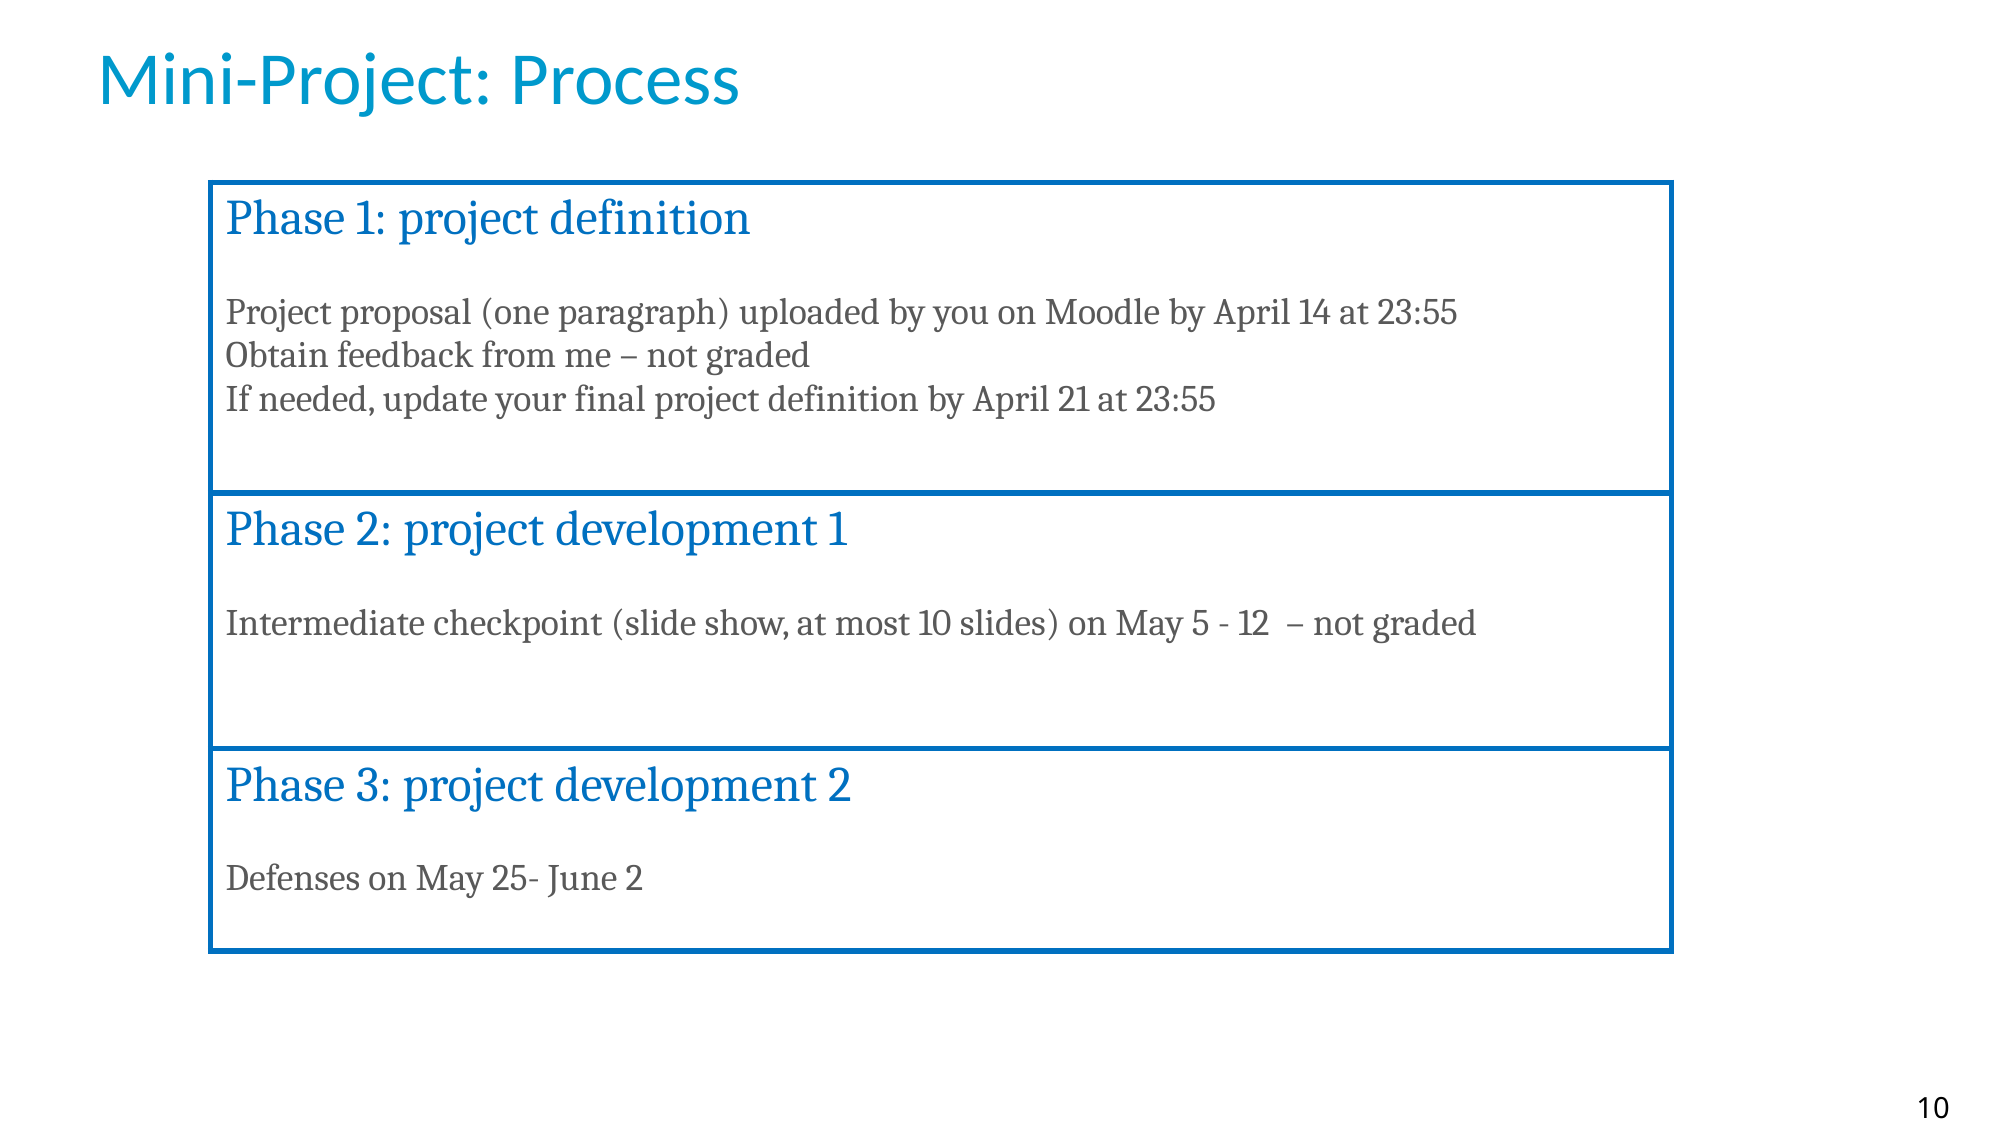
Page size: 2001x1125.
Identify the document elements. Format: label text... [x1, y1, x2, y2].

table_header Phase 1: project definition Project proposal (one paragraph) uploaded by you on Moodle by April 14 at 23:55 Obtain feedback from me – not graded If needed, update your final project definition by April 21 at 23:55 [213, 185, 1669, 490]
table_cell Phase 2: project development 1 Intermediate checkpoint (slide show, at most 10 slides) on May 5 - 12 – not graded [213, 496, 1669, 746]
table_cell Phase 3: project development 2 Defenses on May 25- June 2 [213, 751, 1669, 948]
title Mini-Project: Process [82, 0, 1898, 150]
footer 10 [1866, 1082, 2000, 1125]
